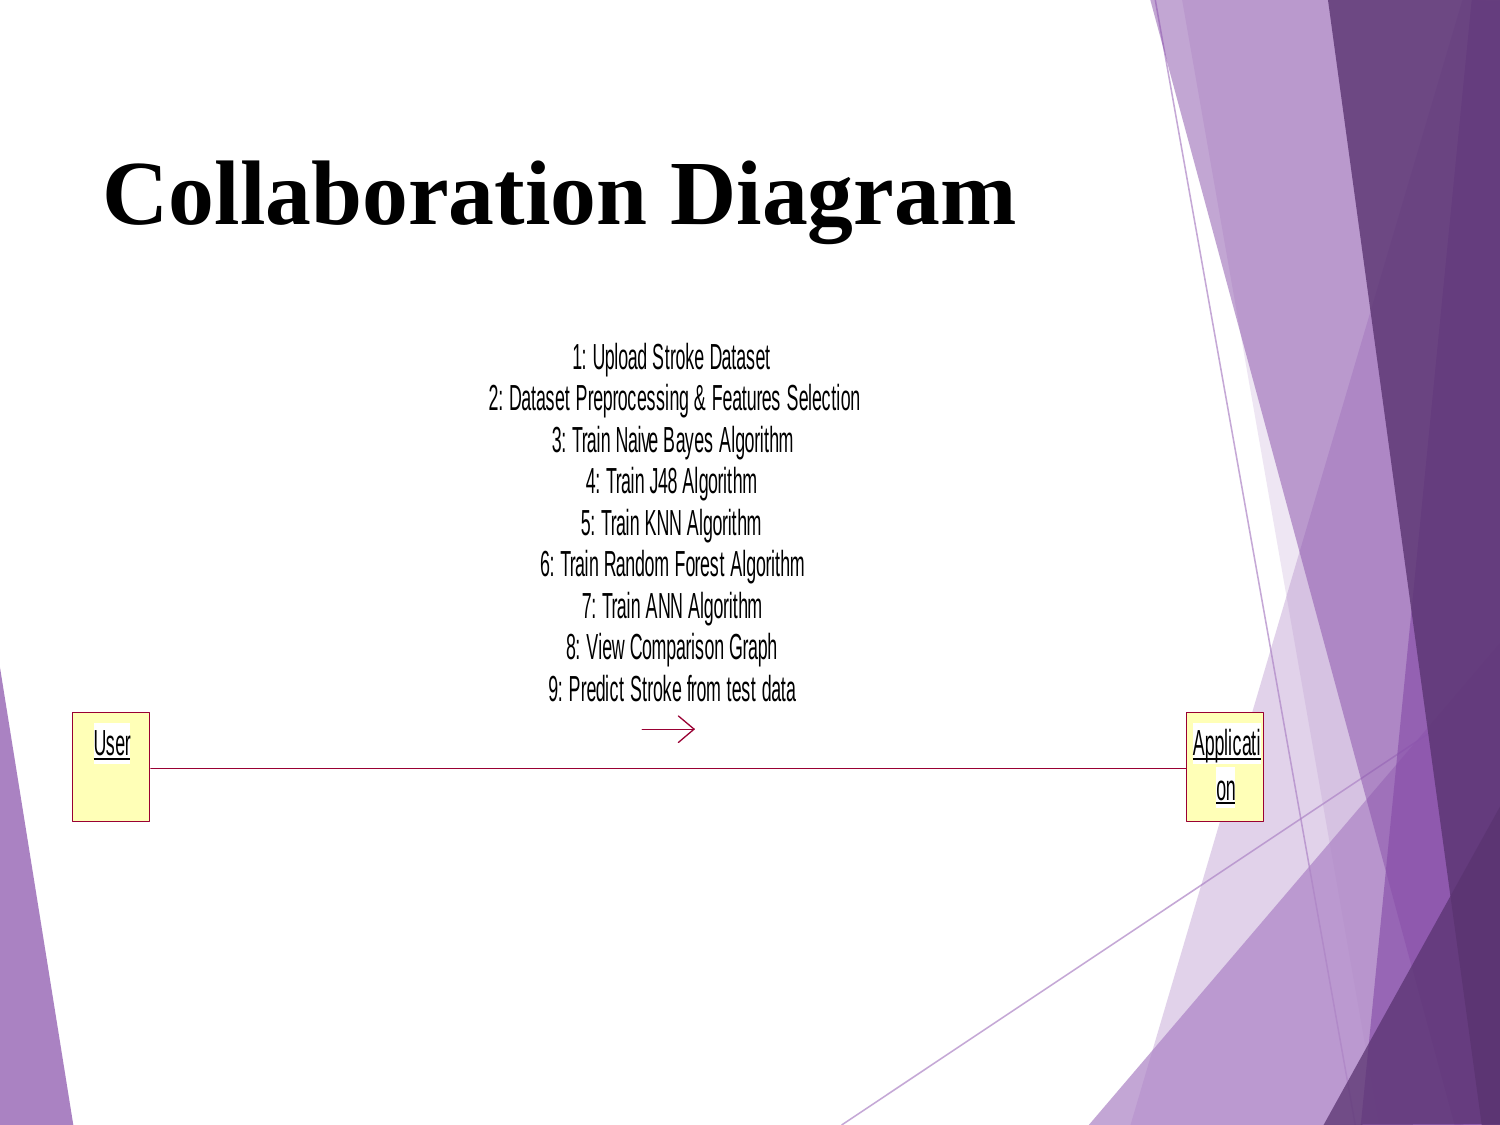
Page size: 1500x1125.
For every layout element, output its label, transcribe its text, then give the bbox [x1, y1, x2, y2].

title Collaboration Diagram [87, 125, 1438, 313]
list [12, 312, 1325, 850]
